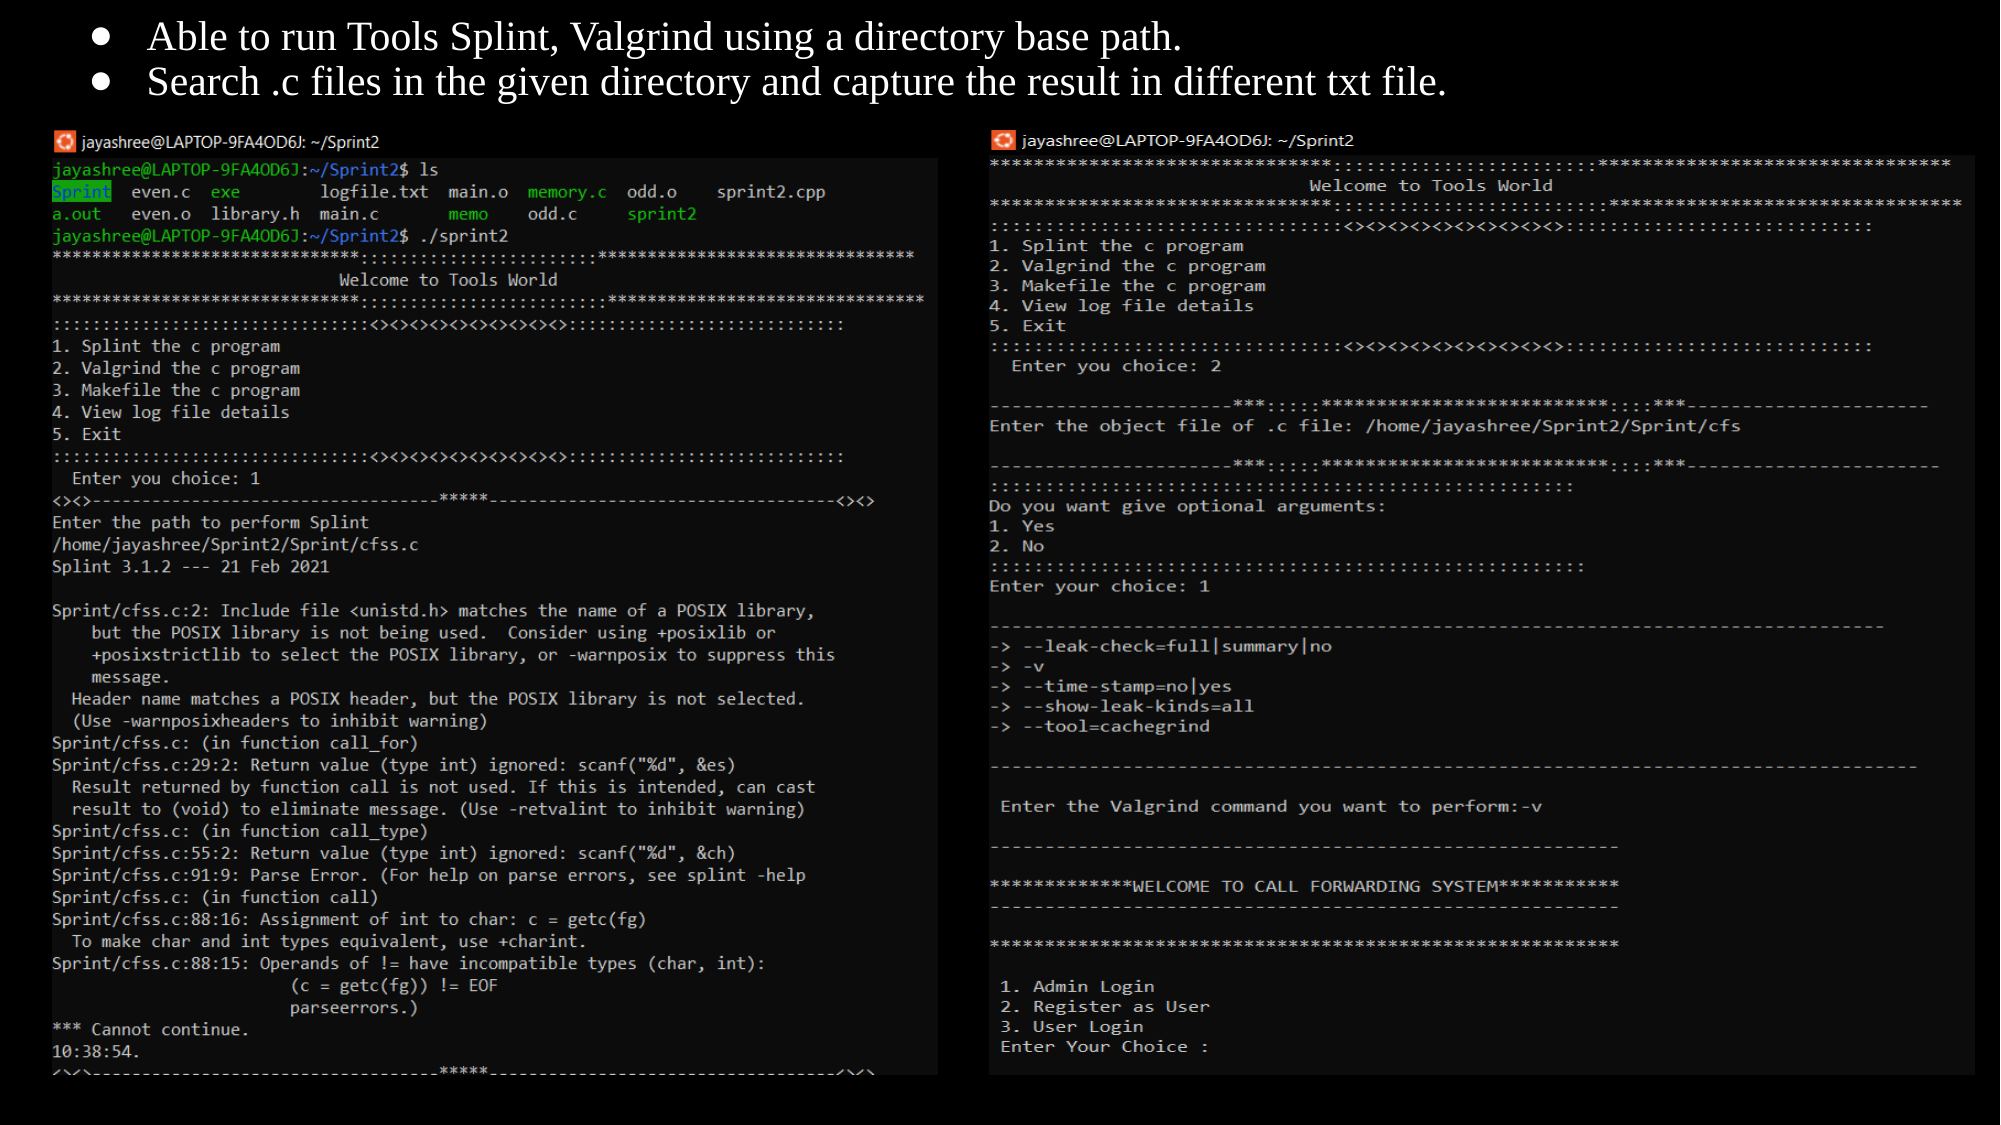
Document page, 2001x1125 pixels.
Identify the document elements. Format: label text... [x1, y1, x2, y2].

text_box [1202, 55, 2000, 121]
text_box Able to run Tools Splint, Valgrind using a directory base path. Search .c files in the given directory and capture the result in different txt file. [56, 0, 1946, 120]
picture [989, 125, 1976, 1076]
picture [51, 125, 939, 1076]
